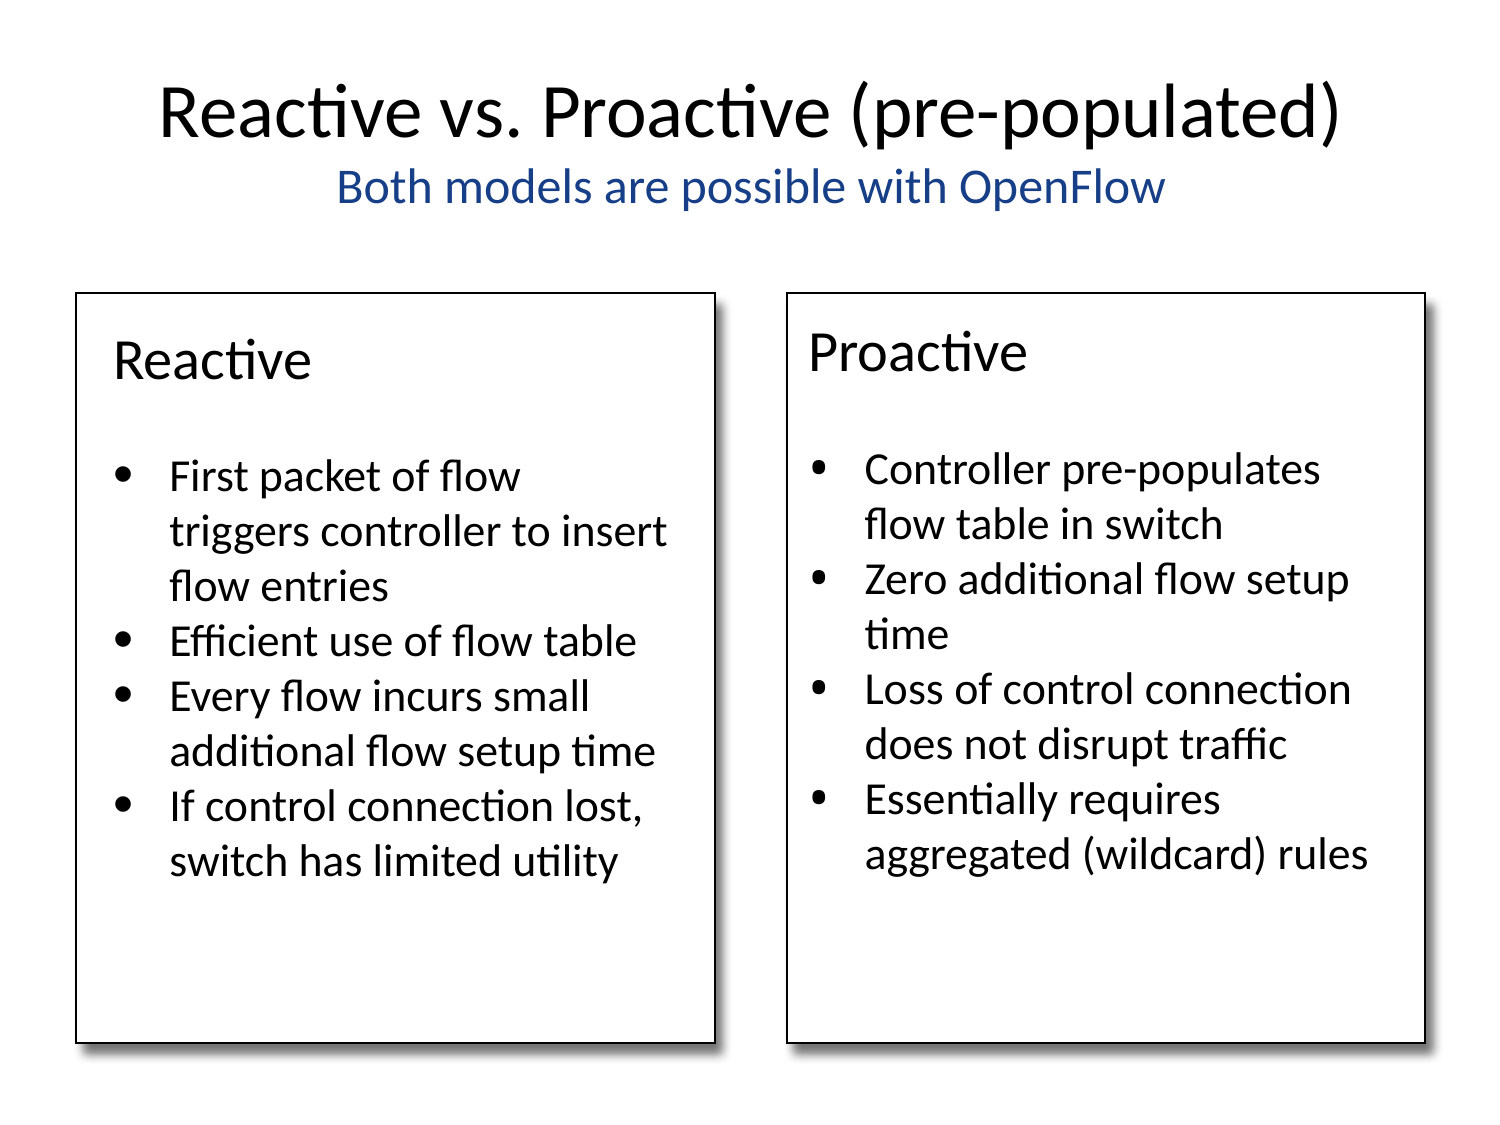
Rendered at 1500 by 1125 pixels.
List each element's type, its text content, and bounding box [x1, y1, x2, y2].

text_box [76, 292, 715, 1043]
list Reactive First packet of flow triggers controller to insert flow entries Efficient use of flow table Every flow incurs small additional flow setup time If control connection lost, switch has limited utility [98, 313, 686, 1030]
title Reactive vs. Proactive (pre-populated) Both models are possible with OpenFlow [111, 36, 1392, 238]
text_box Proactive Controller pre-populates flow table in switch Zero additional flow setup time Loss of control connection does not disrupt traffic Essentially requires aggregated (wildcard) rules [808, 313, 1396, 1030]
text_box [786, 292, 1426, 1043]
